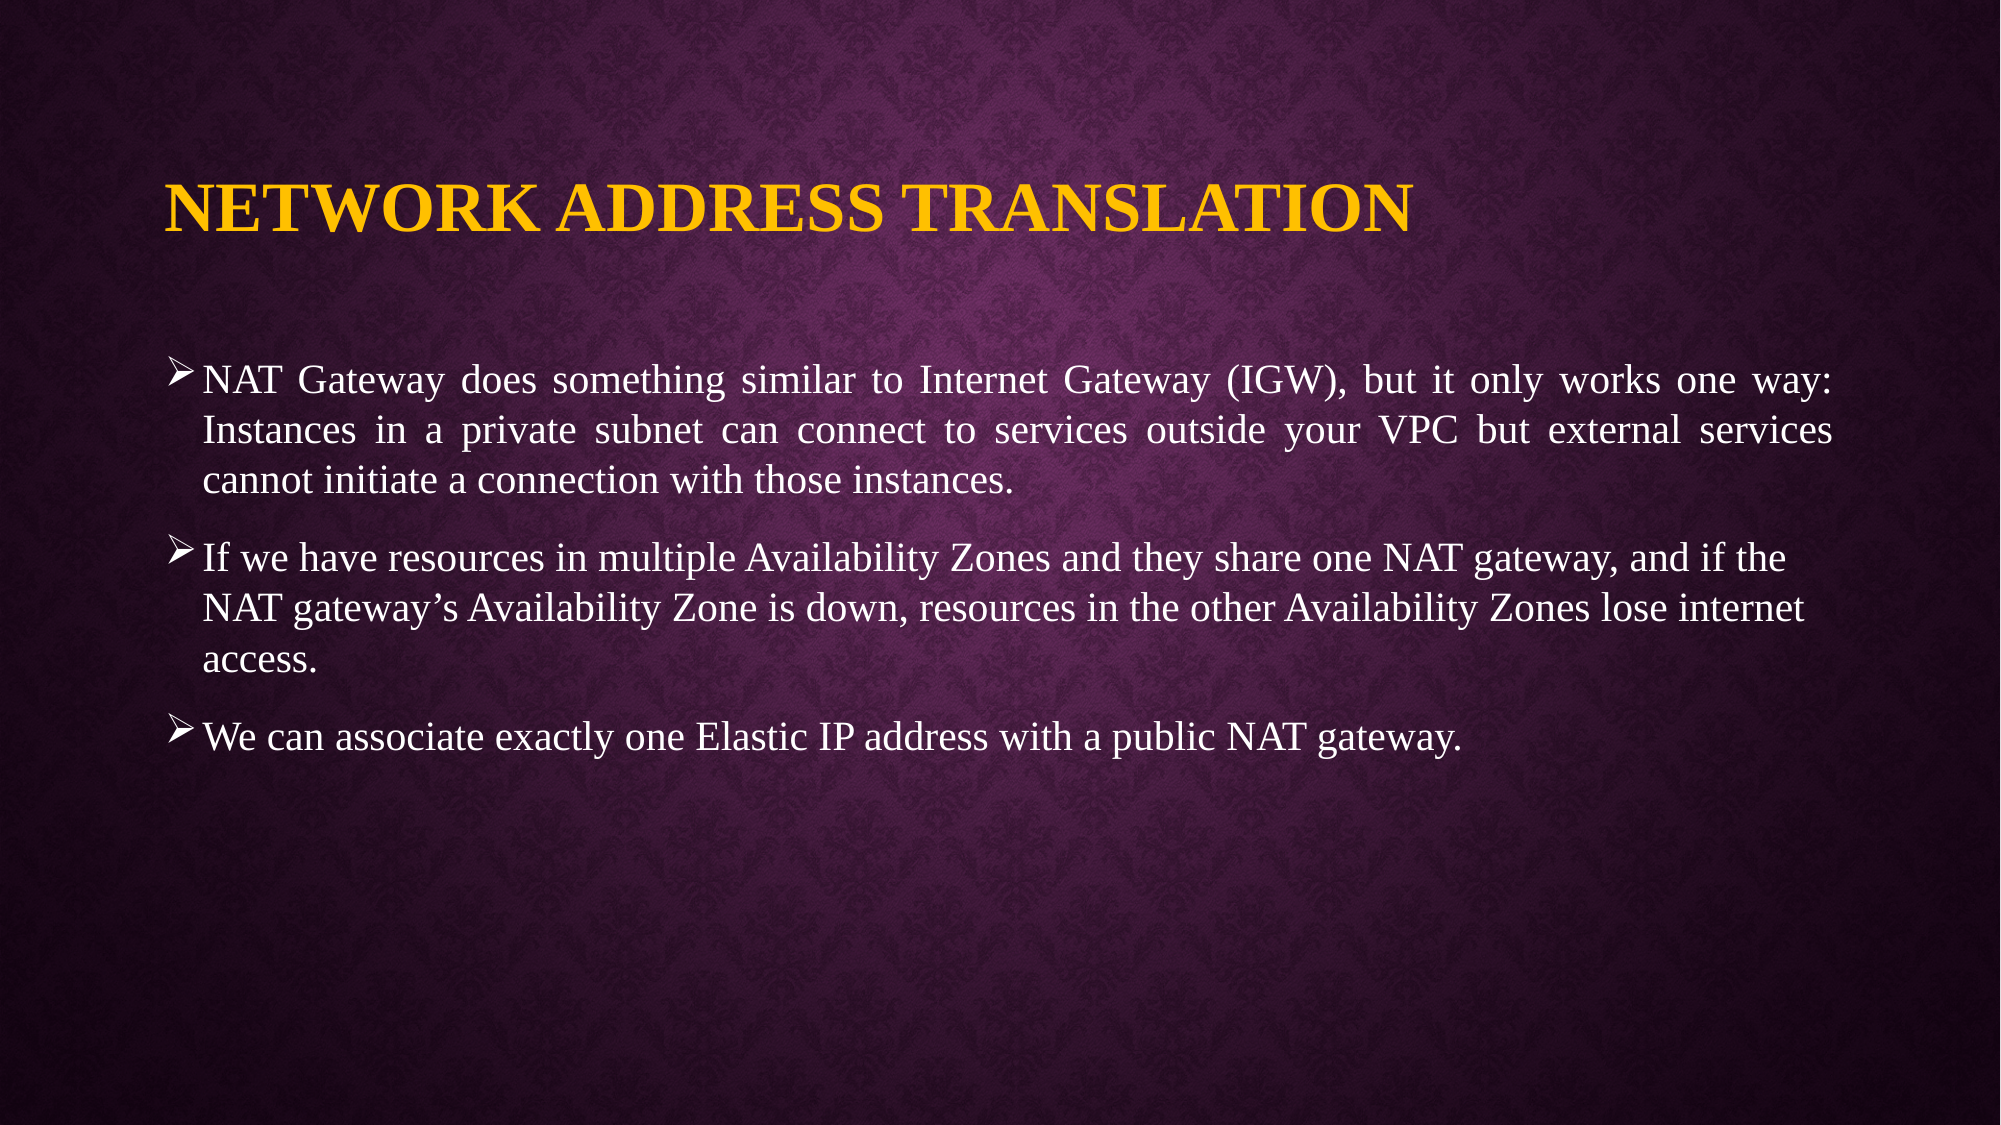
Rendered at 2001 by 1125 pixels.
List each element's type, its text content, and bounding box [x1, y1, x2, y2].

title Network Address translation [149, 99, 1849, 318]
list NAT Gateway does something similar to Internet Gateway (IGW), but it only works one way: Instances in a private subnet can connect to services outside your VPC but external services cannot initiate a connection with those instances. If we have resources in multiple Availability Zones and they share one NAT gateway, and if the NAT gateway’s Availability Zone is down, resources in the other Availability Zones lose internet access. We can associate exactly one Elastic IP address with a public NAT gateway. [149, 343, 1849, 950]
